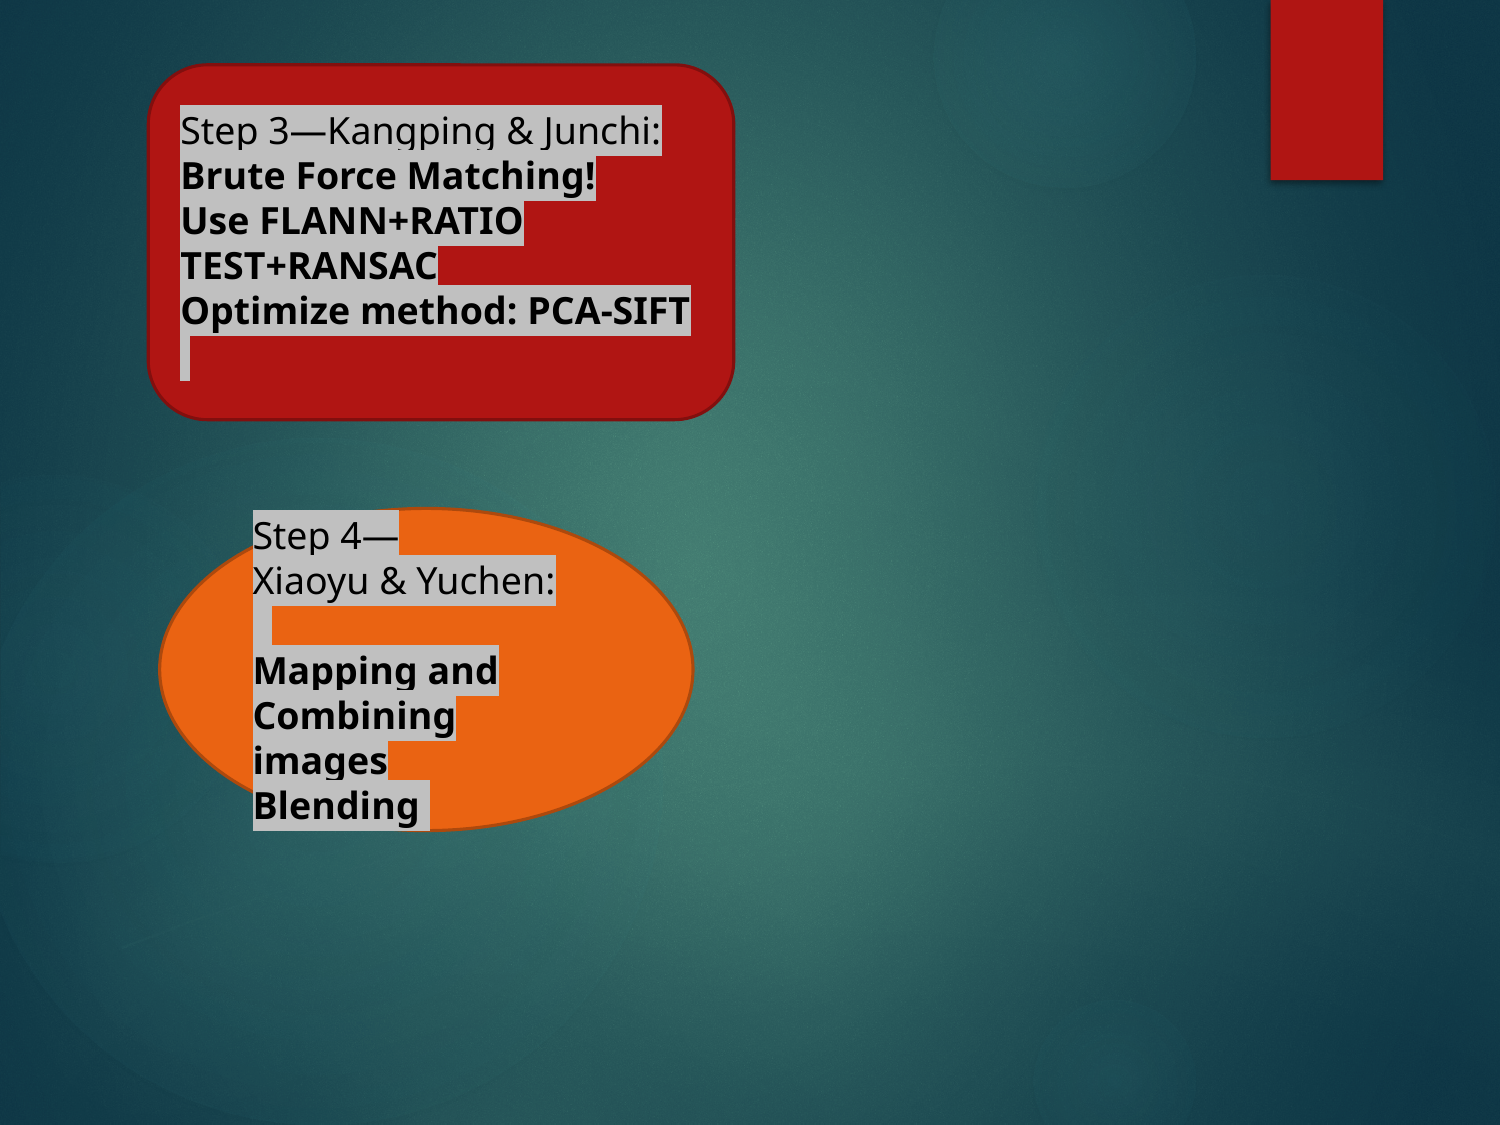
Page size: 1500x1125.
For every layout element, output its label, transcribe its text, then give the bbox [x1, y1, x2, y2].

text_box Step 4— Xiaoyu & Yuchen: Mapping and Combining images Blending [158, 506, 695, 833]
text_box Step 3—Kangping & Junchi: Brute Force Matching! Use FLANN+RATIO TEST+RANSAC Optimize method: PCA-SIFT [146, 63, 736, 422]
